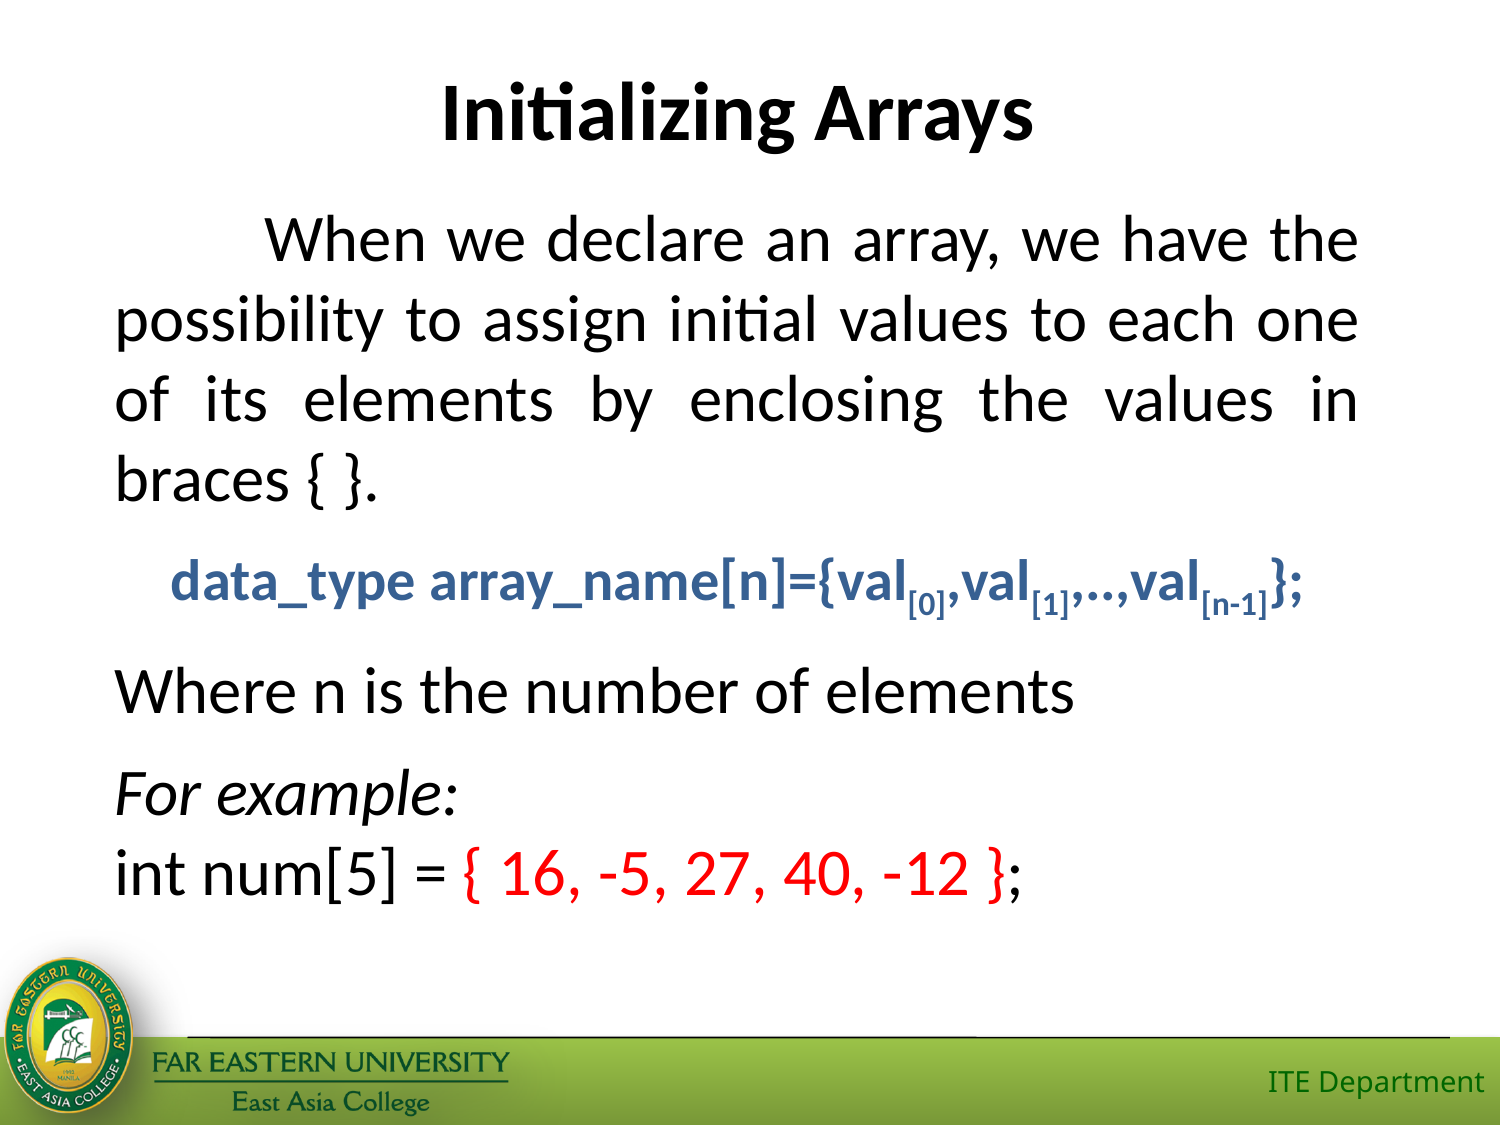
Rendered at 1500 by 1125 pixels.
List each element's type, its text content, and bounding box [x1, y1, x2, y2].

picture [0, 953, 138, 1117]
picture [148, 1046, 512, 1117]
text_box Initializing Arrays [99, 50, 1375, 165]
text_box When we declare an array, we have the possibility to assign initial values to each one of its elements by enclosing the values in braces { }. data_type array_name[n]={val[0],val[1],..,val[n-1]}; Where n is the number of elements For example: int num[5] = { 16, -5, 27, 40, -12 }; [99, 187, 1375, 997]
